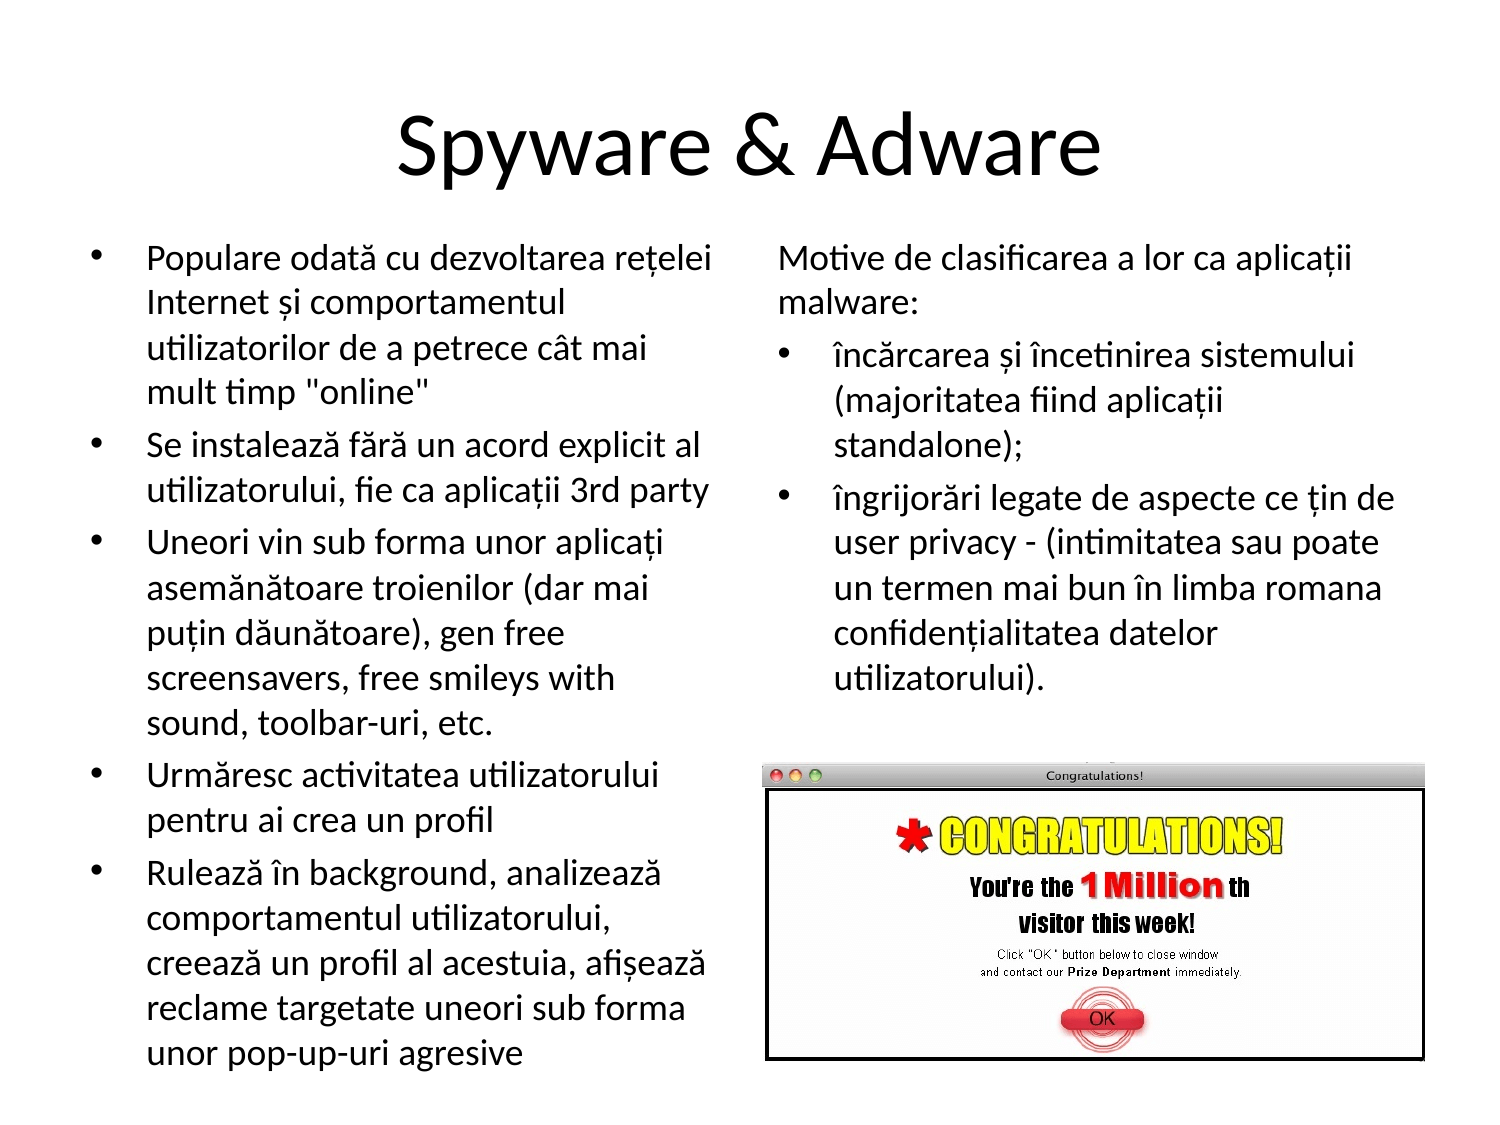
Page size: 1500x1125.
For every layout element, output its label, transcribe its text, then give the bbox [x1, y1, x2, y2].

list Populare odată cu dezvoltarea rețelei Internet și comportamentul utilizatorilor de a petrece cât mai mult timp "online" Se instalează fără un acord explicit al utilizatorului, fie ca aplicații 3rd party Uneori vin sub forma unor aplicați asemănătoare troienilor (dar mai puțin dăunătoare), gen free screensavers, free smileys with sound, toolbar-uri, etc. Urmăresc activitatea utilizatorului pentru ai crea un profil Rulează în background, analizează comportamentul utilizatorului, creează un profil al acestuia, afișează reclame targetate uneori sub forma unor pop-up-uri agresive [75, 224, 738, 968]
picture [762, 762, 1426, 1063]
title Spyware & Adware [75, 45, 1425, 233]
list Motive de clasificarea a lor ca aplicații malware: încărcarea și încetinirea sistemului (majoritatea fiind aplicații standalone); îngrijorări legate de aspecte ce țin de user privacy - (intimitatea sau poate un termen mai bun în limba romana confidențialitatea datelor utilizatorului). [762, 224, 1425, 761]
